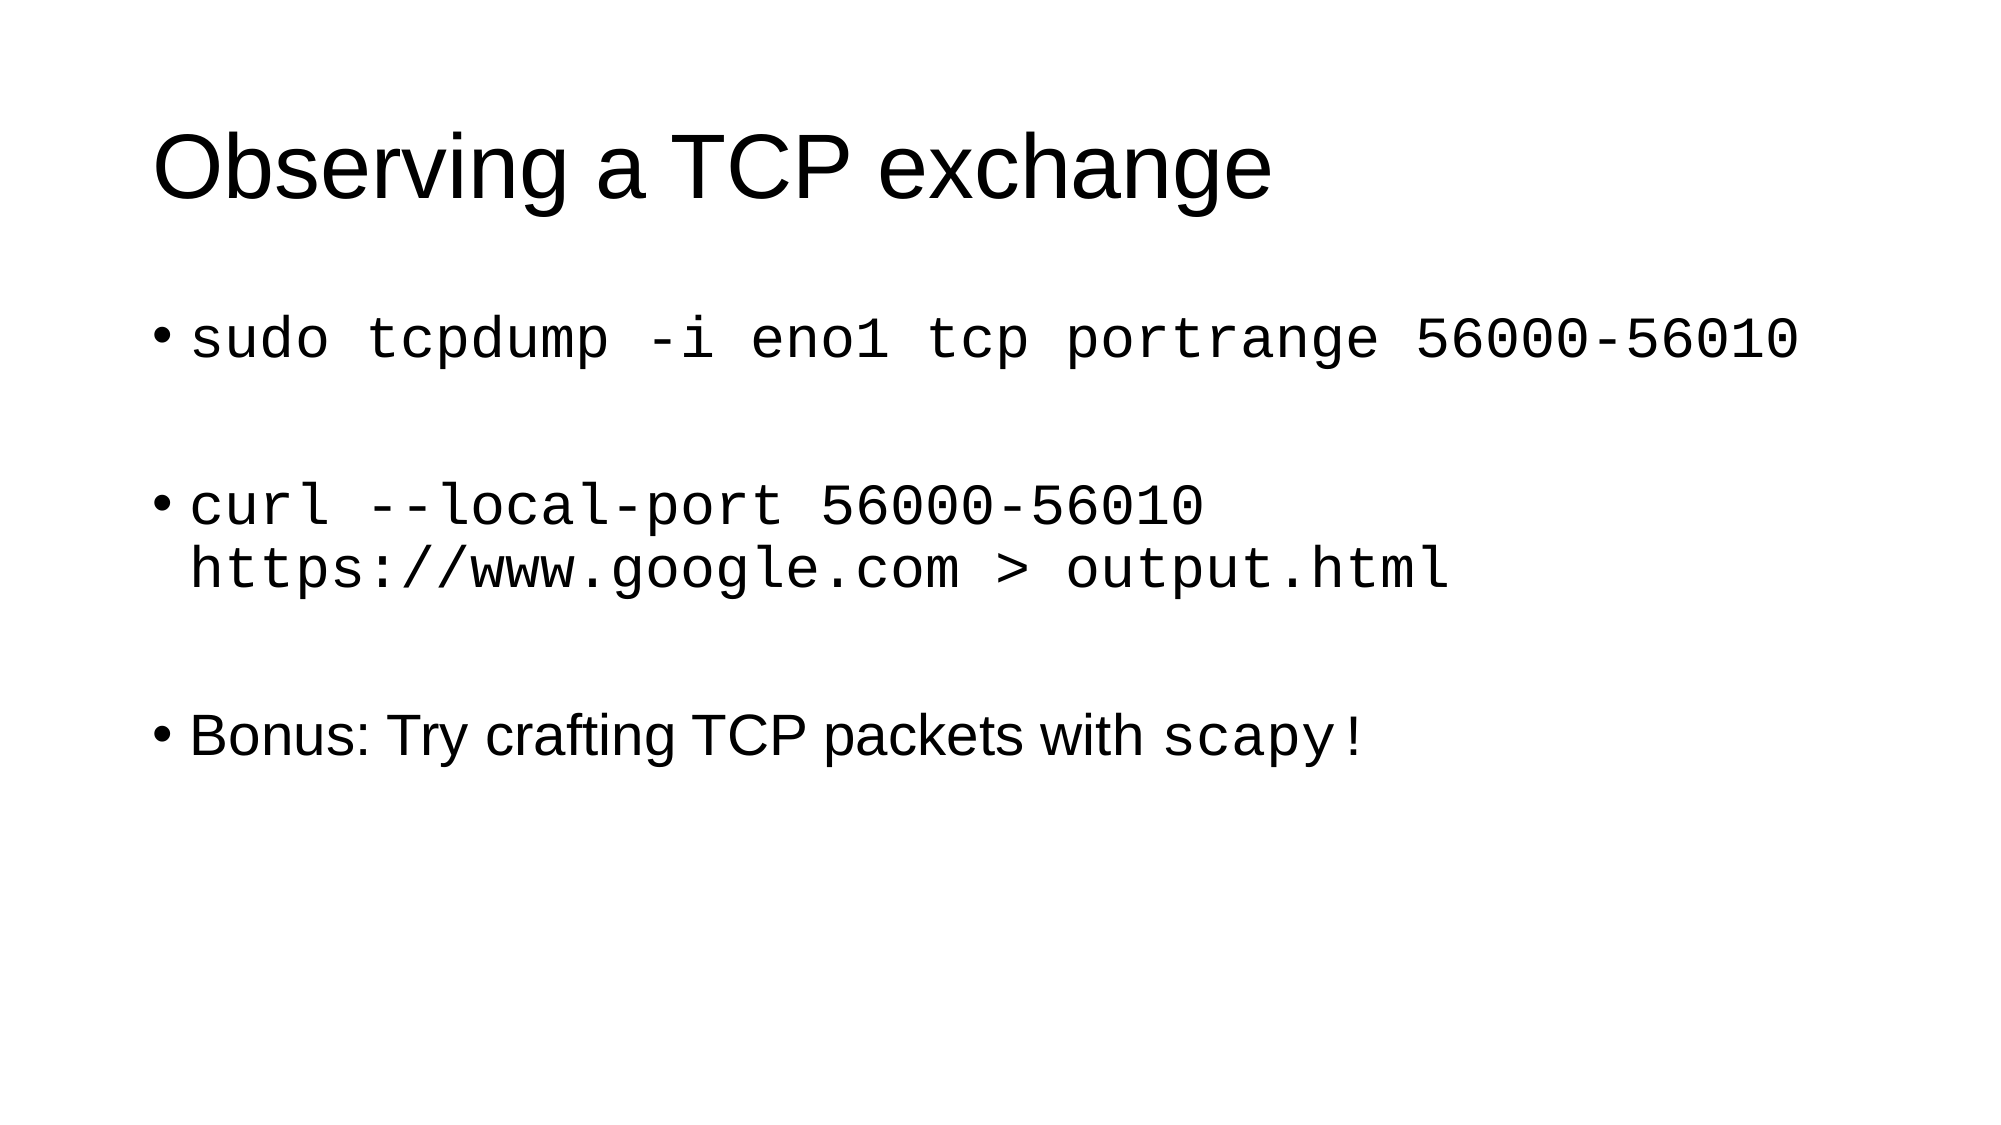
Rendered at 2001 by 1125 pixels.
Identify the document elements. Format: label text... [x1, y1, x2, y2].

title Observing a TCP exchange [137, 59, 1863, 278]
list sudo tcpdump -i eno1 tcp portrange 56000-56010 curl --local-port 56000-56010 https://www.google.com > output.html Bonus: Try crafting TCP packets with scapy! [137, 299, 1863, 1014]
